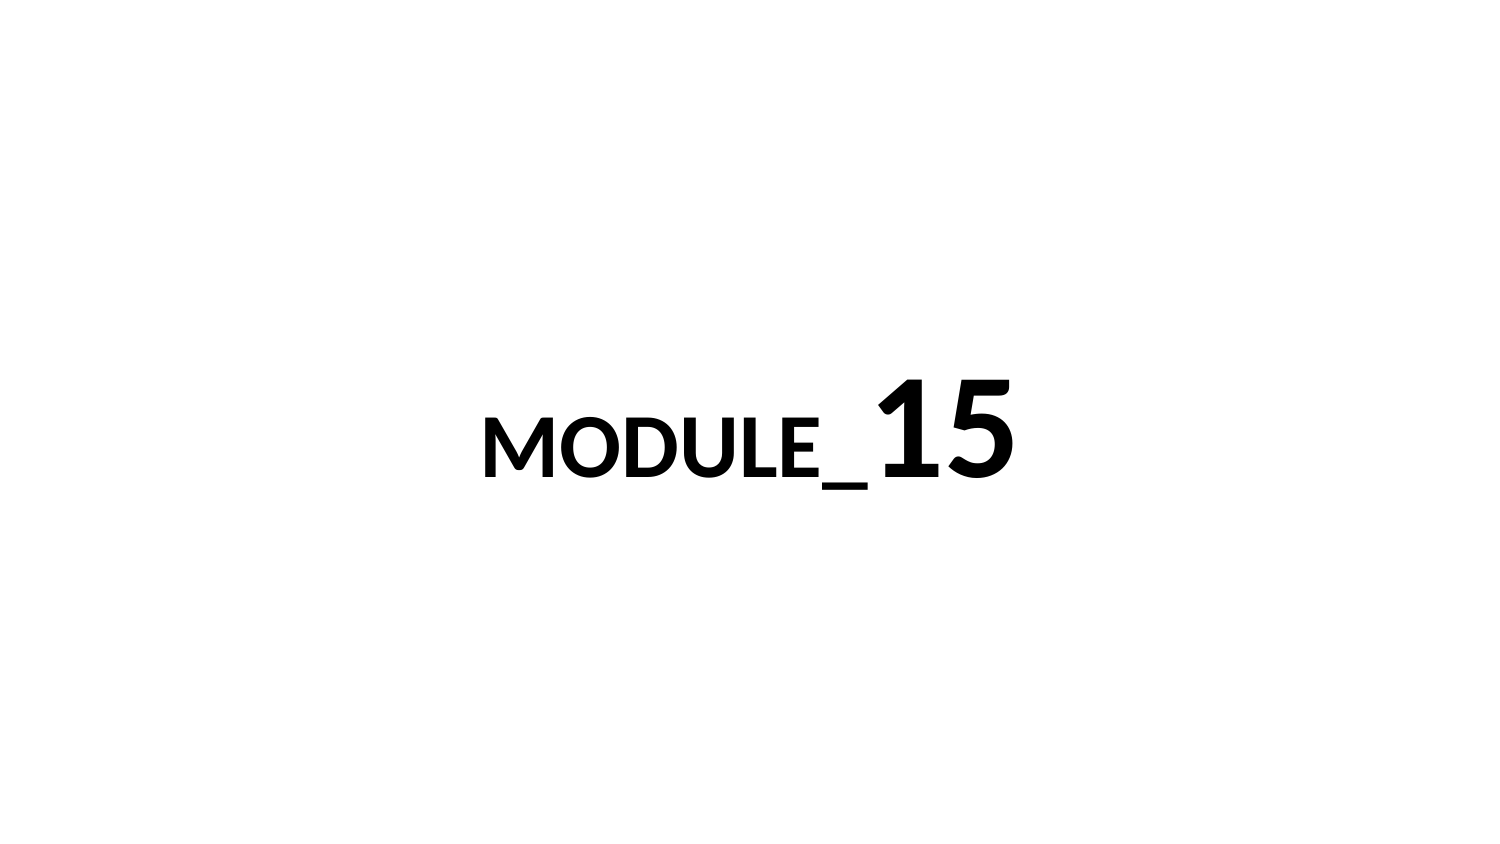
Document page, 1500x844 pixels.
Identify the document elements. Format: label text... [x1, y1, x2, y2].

text_box MODULE_15 [451, 319, 1049, 524]
